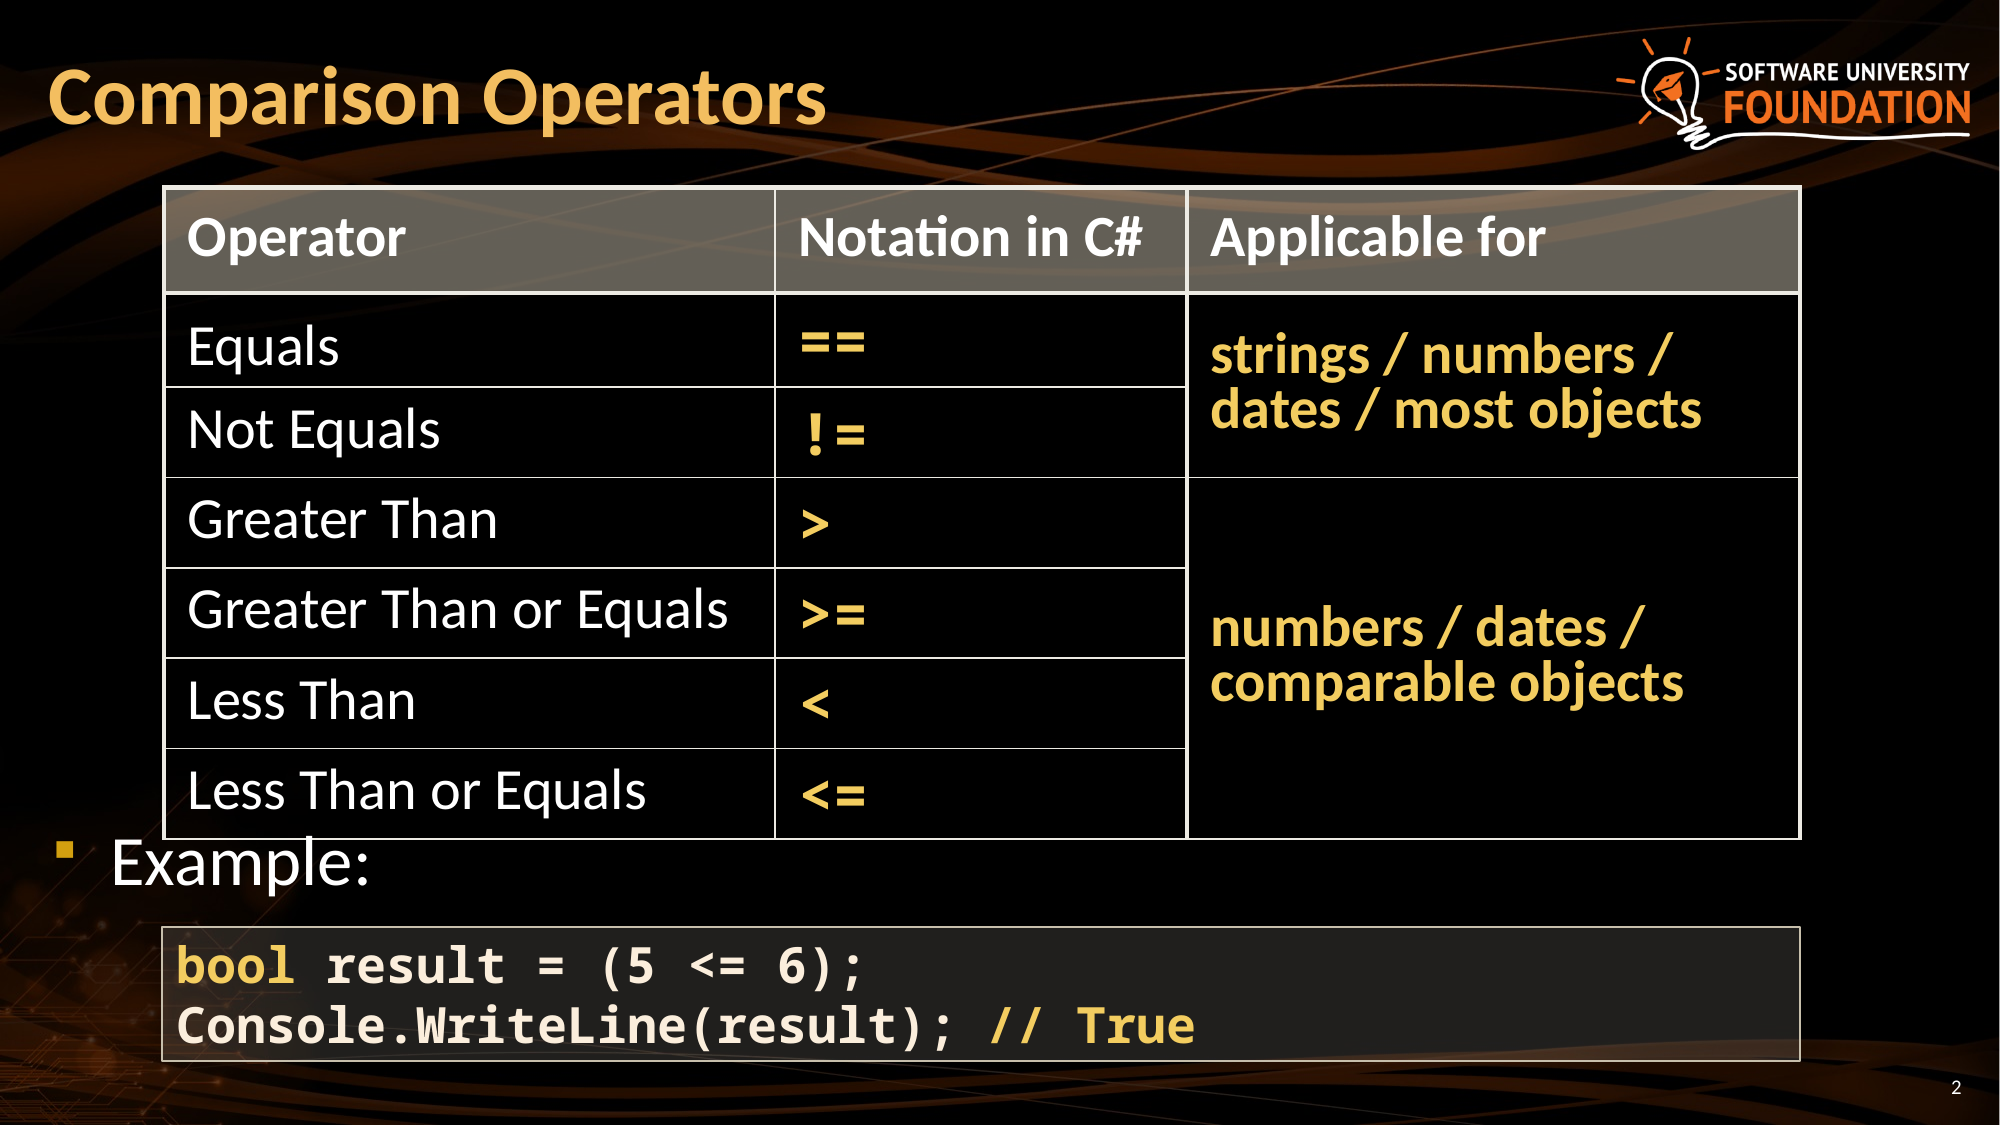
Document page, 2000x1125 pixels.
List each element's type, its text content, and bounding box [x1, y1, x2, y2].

table_cell numbers / dates / comparable objects [1189, 478, 1798, 838]
table_header Notation in C# [776, 190, 1185, 291]
table_cell > [776, 478, 1185, 567]
table_cell strings / numbers / dates / most objects [1189, 295, 1798, 477]
table_cell >= [776, 569, 1185, 657]
table_cell Not Equals [166, 388, 774, 477]
text_box bool result = (5 <= 6); Console.WriteLine(result); // True [162, 926, 1800, 1062]
table_header Applicable for [1189, 190, 1798, 291]
table_cell Equals [166, 295, 774, 386]
table_cell <= [776, 749, 1185, 812]
table_cell Greater Than [166, 478, 774, 567]
table_cell Less Than [166, 659, 774, 748]
table_cell < [776, 659, 1185, 748]
table_cell == [776, 295, 1185, 386]
picture [0, 0, 2000, 1125]
table_header Operator [166, 190, 774, 291]
table_cell != [776, 388, 1185, 477]
table_cell Less Than or Equals [166, 749, 774, 812]
slide_number 2 [1897, 1070, 1968, 1103]
text_box Example: [37, 812, 1463, 925]
table_cell Greater Than or Equals [166, 569, 774, 657]
title Comparison Operators [30, 6, 1602, 189]
